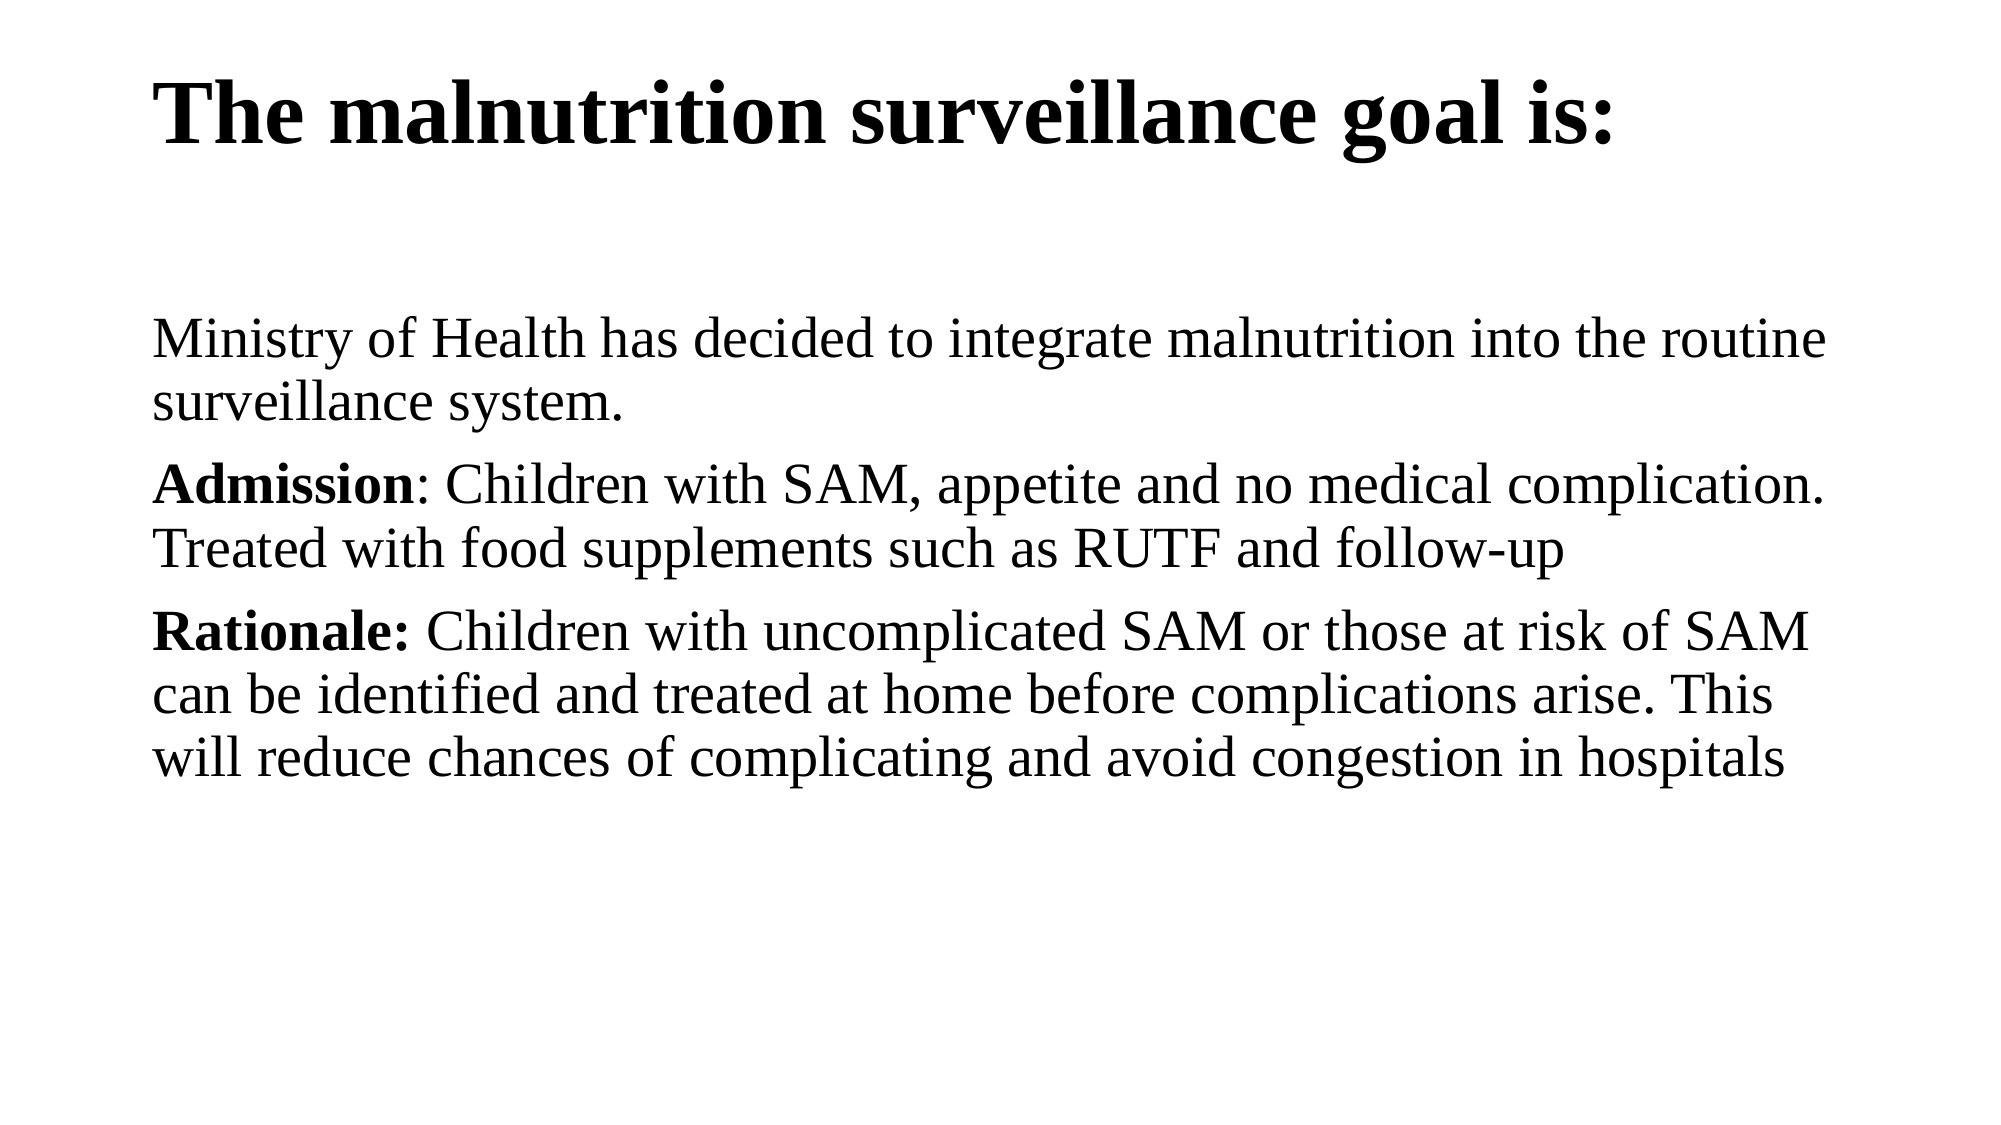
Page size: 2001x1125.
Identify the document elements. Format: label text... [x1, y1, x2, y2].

list Ministry of Health has decided to integrate malnutrition into the routine surveillance system. Admission: Children with SAM, appetite and no medical complication. Treated with food supplements such as RUTF and follow-up Rationale: Children with uncomplicated SAM or those at risk of SAM can be identified and treated at home before complications arise. This will reduce chances of complicating and avoid congestion in hospitals [137, 299, 1863, 1014]
title The malnutrition surveillance goal is: [137, 59, 1863, 278]
